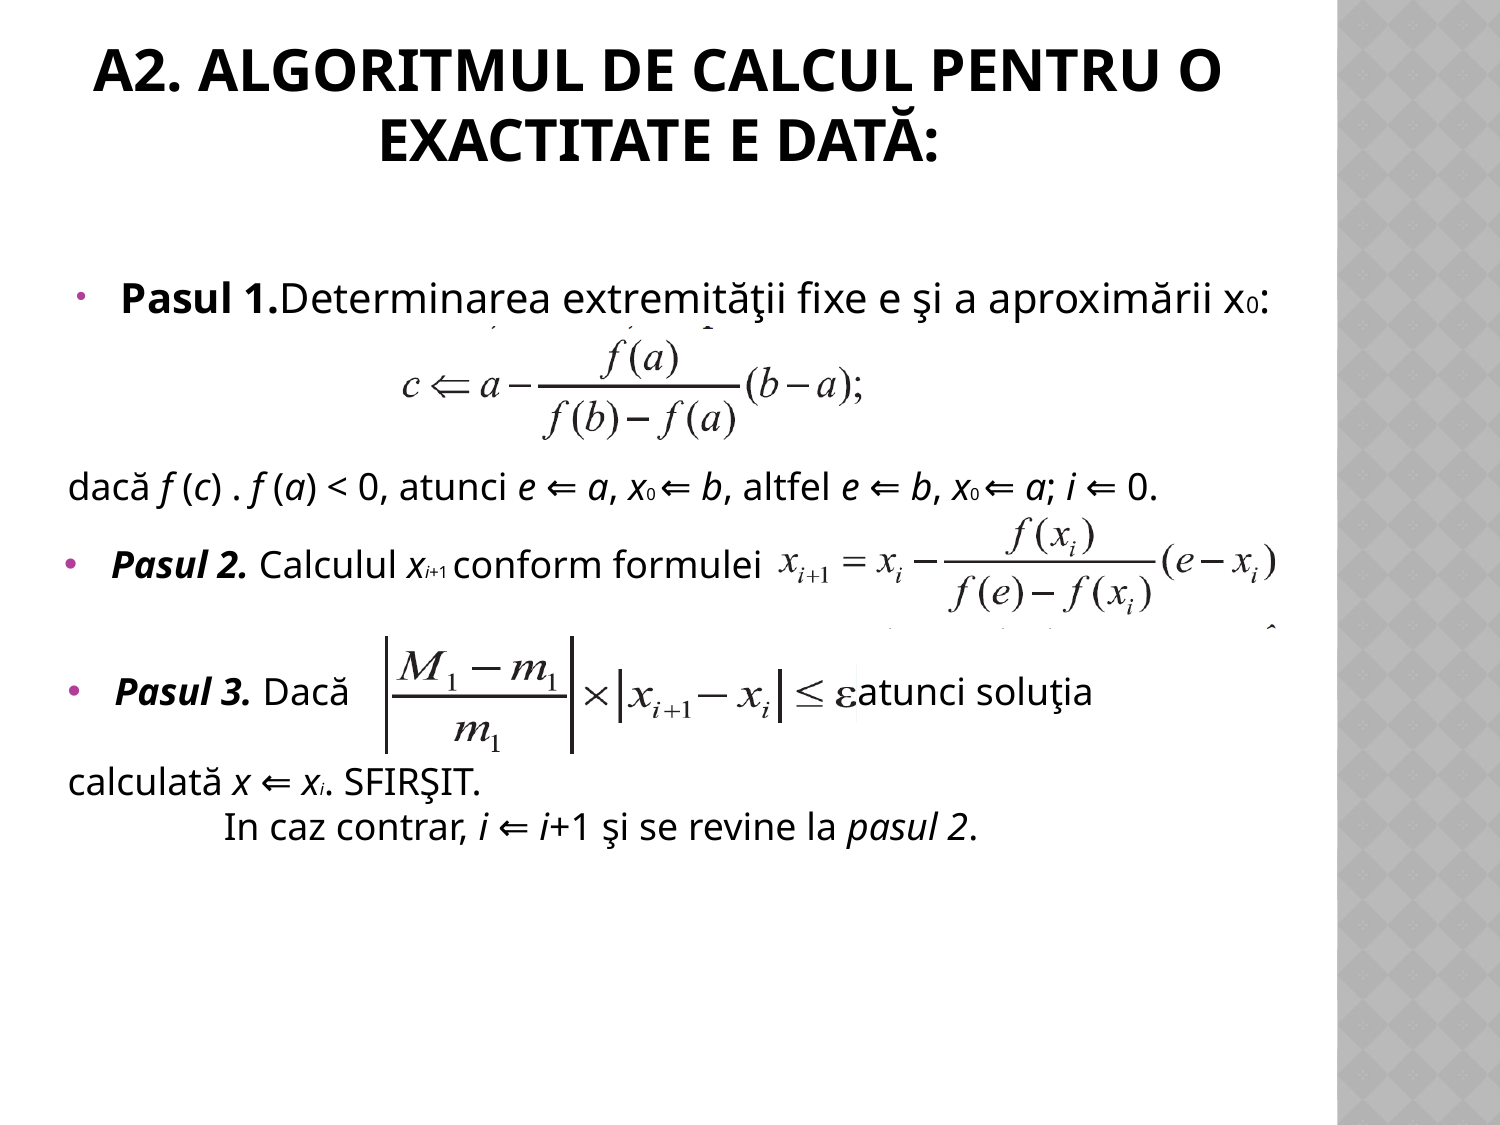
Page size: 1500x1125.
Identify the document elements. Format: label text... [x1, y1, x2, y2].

title A2. Algoritmul de calcul pentru o exactitate ε dată: [64, 4, 1253, 173]
picture [395, 325, 881, 449]
list Pasul 1.Determinarea extremităţii fixe e şi a aproximării x0: [41, 264, 1306, 1059]
text_box dacă f (c) . f (a) < 0, atunci e ⇐ a, x0 ⇐ b, altfel e ⇐ b, x0 ⇐ a; i ⇐ 0. [53, 455, 1247, 516]
text_box Pasul 3. Dacă , atunci soluţia calculată x ⇐ xi. SFIRŞIT. In caz contrar, i ⇐ i+1 şi se revine la pasul 2. [53, 660, 1247, 856]
text_box Pasul 2. Calculul xi+1 conform formulei [49, 534, 767, 594]
picture [383, 515, 1276, 754]
